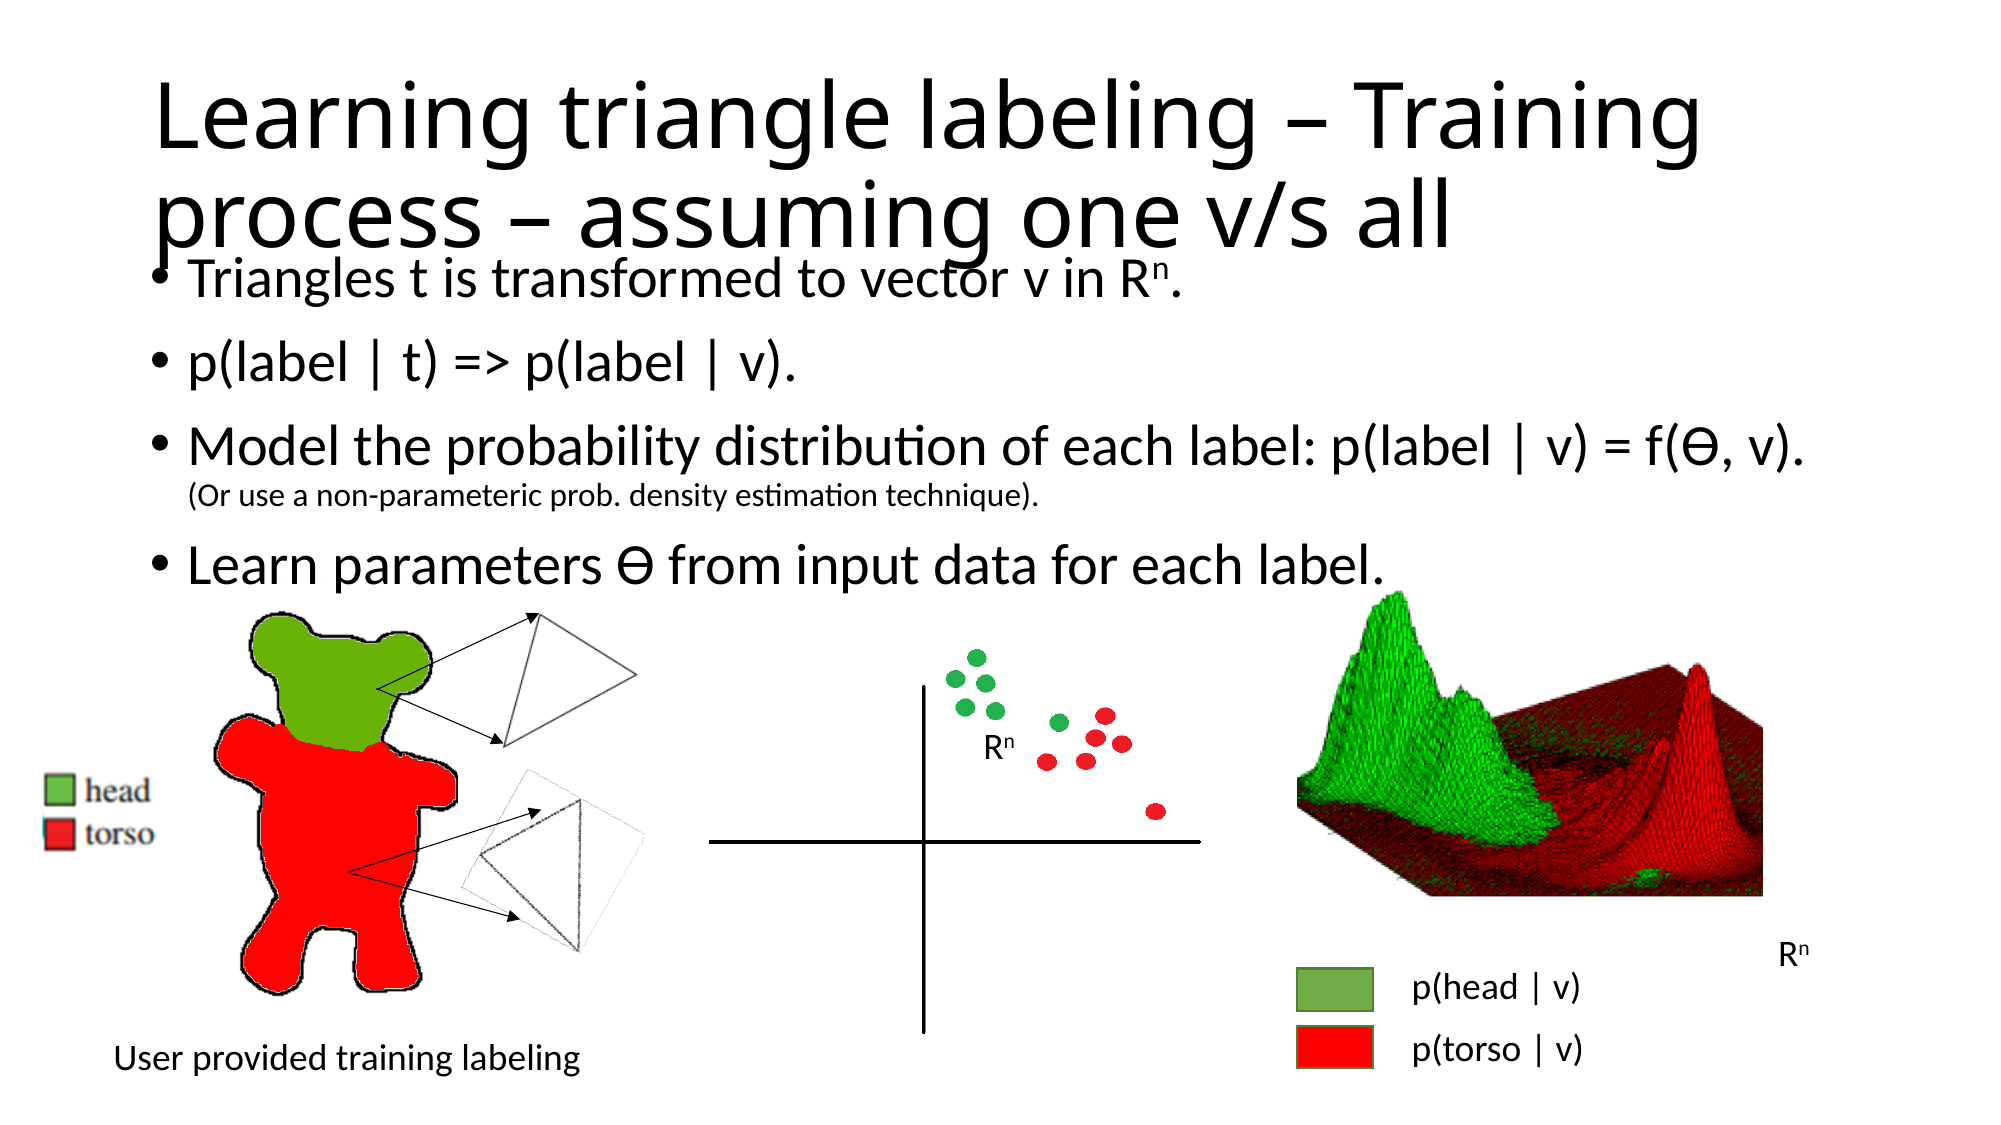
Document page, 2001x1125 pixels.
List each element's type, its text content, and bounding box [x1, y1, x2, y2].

picture [1296, 588, 1763, 901]
text_box p(head | v) [1396, 955, 1597, 1015]
list Triangles t is transformed to vector v in Rn. p(label | t) => p(label | v). Model the probability distribution of each label: p(label | v) = f(Ѳ, v). (Or use a non-parameteric prob. density estimation technique). Learn parameters Ѳ from input data for each label. [134, 239, 1840, 893]
text_box [1296, 1025, 1374, 1069]
picture [485, 770, 645, 953]
picture [503, 614, 638, 749]
text_box p(torso | v) [1396, 1016, 1600, 1077]
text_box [347, 809, 542, 873]
text_box User provided training labeling [98, 1025, 597, 1086]
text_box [376, 688, 504, 744]
picture [30, 574, 458, 1011]
text_box Rn [1763, 921, 1825, 982]
text_box [1296, 967, 1374, 1012]
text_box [347, 872, 521, 920]
picture [709, 614, 1215, 1047]
title Learning triangle labeling – Training process – assuming one v/s all [137, 59, 1863, 278]
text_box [376, 613, 540, 690]
